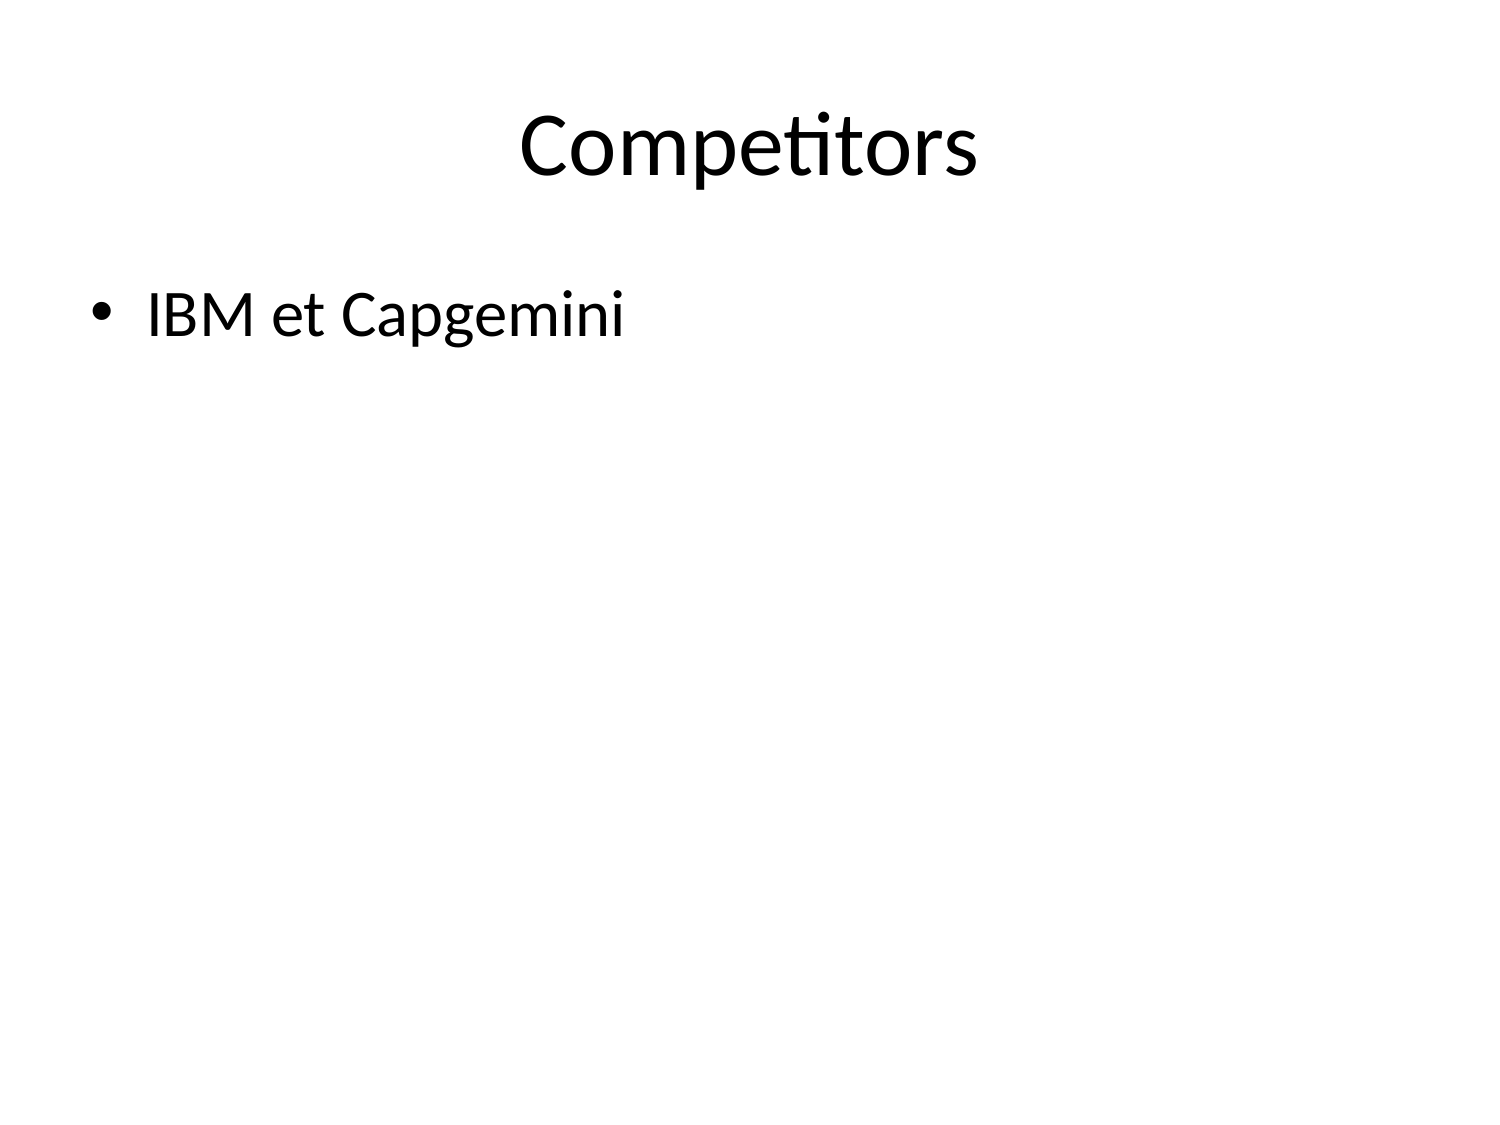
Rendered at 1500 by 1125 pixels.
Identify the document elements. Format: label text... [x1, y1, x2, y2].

title Competitors [75, 45, 1425, 233]
list IBM et Capgemini [75, 262, 1425, 1005]
